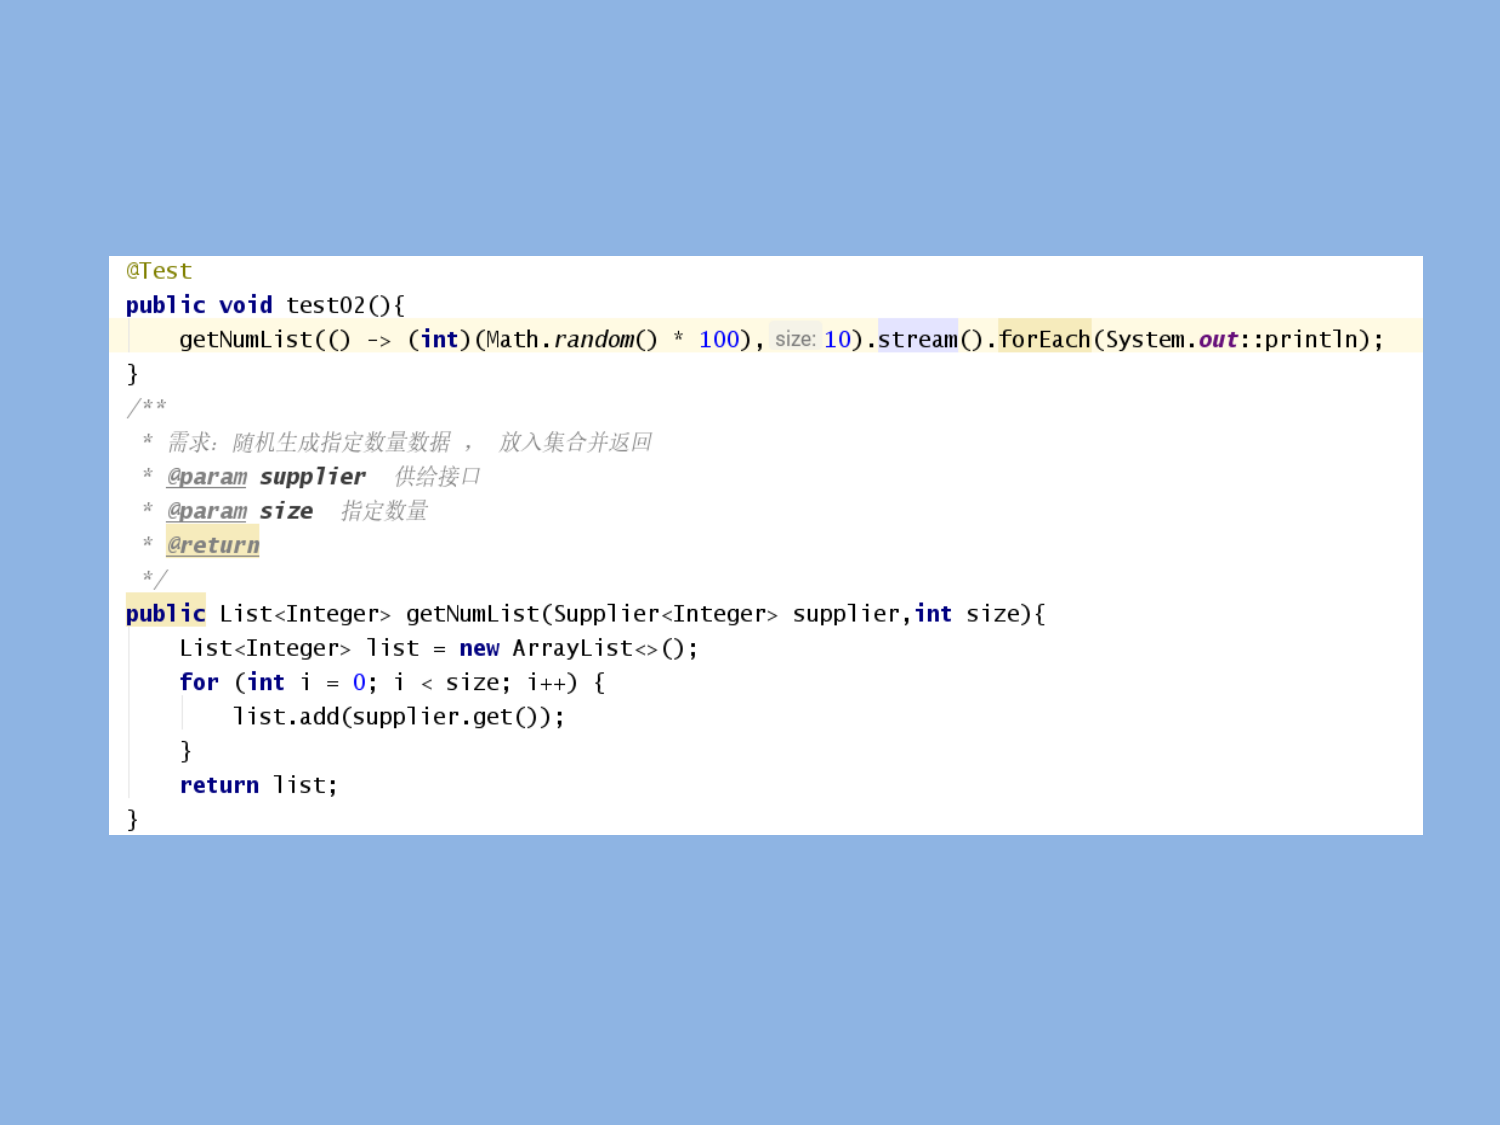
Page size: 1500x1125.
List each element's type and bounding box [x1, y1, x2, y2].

picture [109, 256, 1423, 835]
